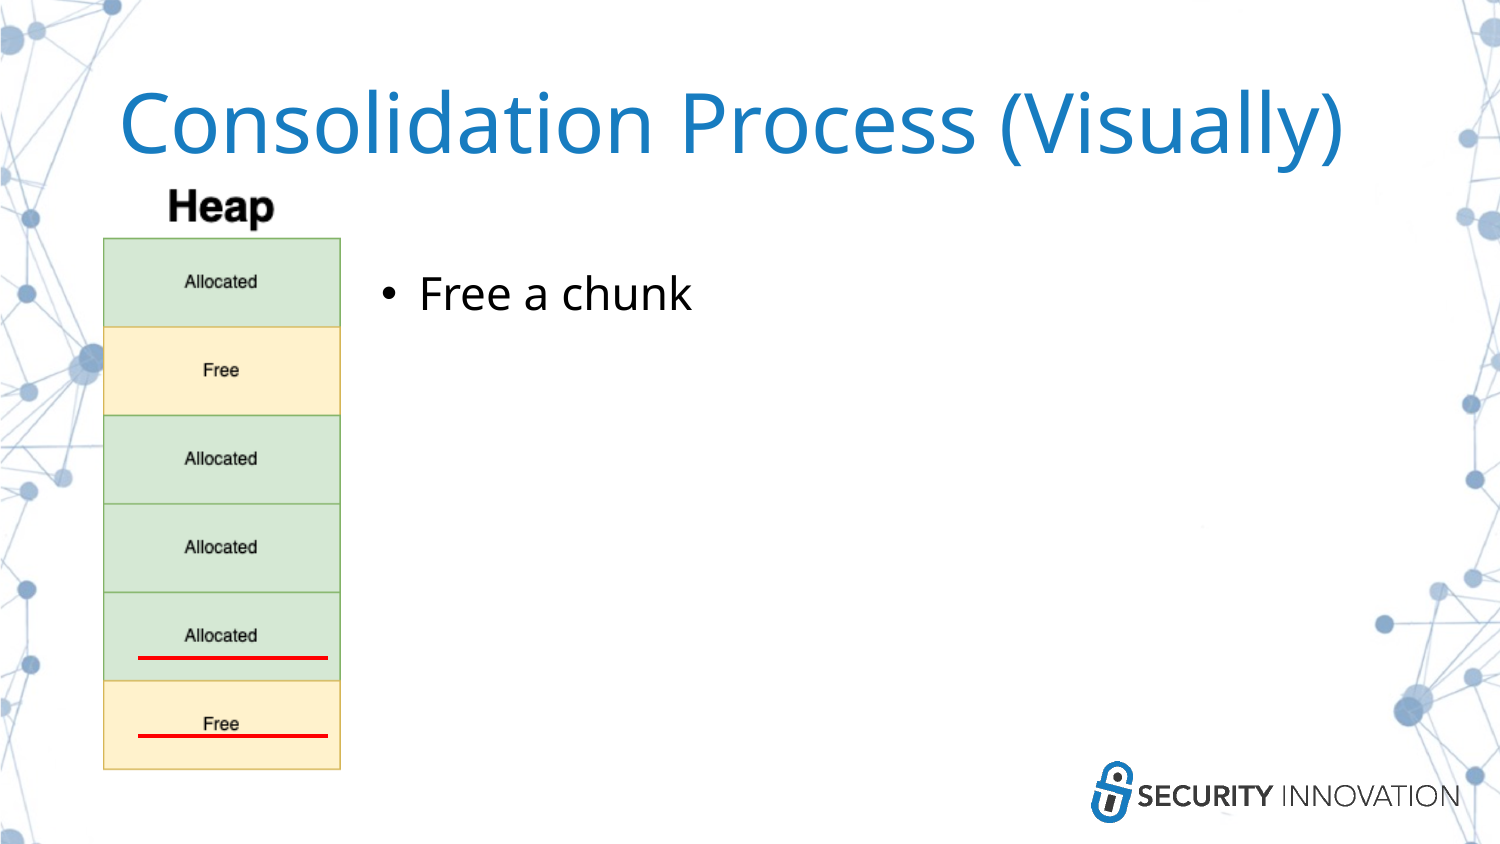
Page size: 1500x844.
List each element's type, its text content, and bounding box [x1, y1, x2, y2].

picture [1, 1, 341, 844]
picture [1091, 1, 1500, 844]
title Consolidation Process (Visually) [103, 44, 1397, 208]
list Free a chunk [366, 263, 1397, 799]
